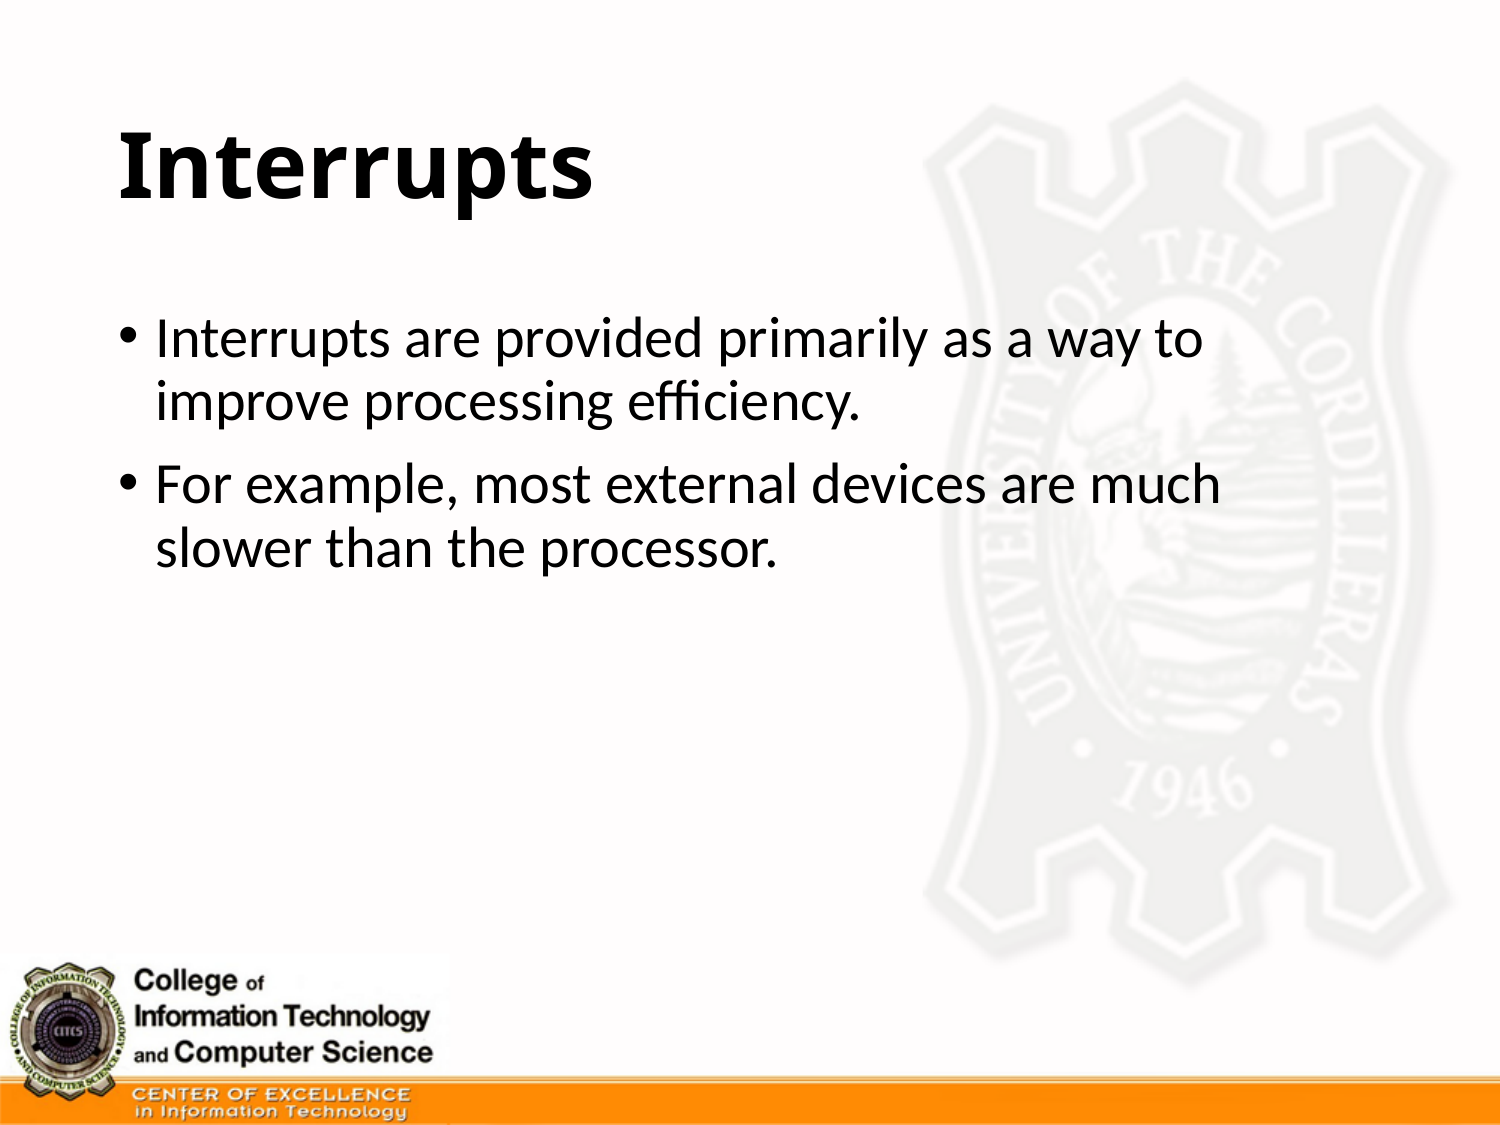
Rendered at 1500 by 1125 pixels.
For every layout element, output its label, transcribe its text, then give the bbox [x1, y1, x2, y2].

list Interrupts are provided primarily as a way to improve processing efficiency. For example, most external devices are much slower than the processor. [103, 299, 1397, 1014]
picture [0, 0, 1500, 1125]
title Interrupts [103, 59, 1397, 278]
